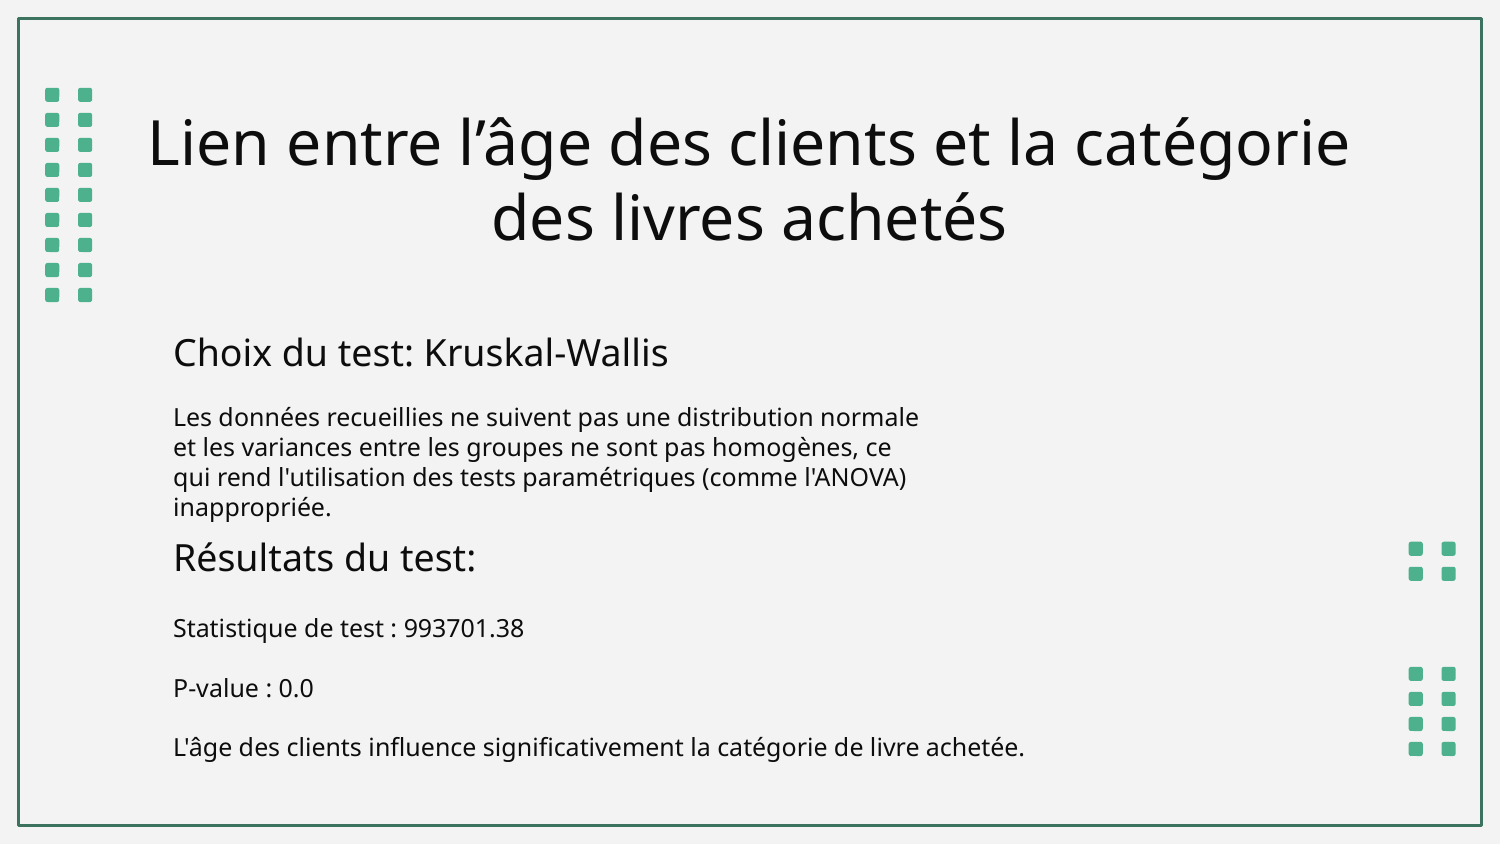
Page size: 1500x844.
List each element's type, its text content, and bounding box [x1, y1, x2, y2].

text_box Les données recueillies ne suivent pas une distribution normale et les variances entre les groupes ne sont pas homogènes, ce qui rend l'utilisation des tests paramétriques (comme l'ANOVA) inappropriée. [158, 386, 948, 492]
text_box Choix du test: Kruskal-Wallis [158, 307, 786, 386]
title Lien entre l’âge des clients et la catégorie des livres achetés [118, 87, 1382, 182]
text_box Résultats du test: [158, 534, 528, 595]
text_box Statistique de test : 993701.38 P-value : 0.0 L'âge des clients influence significativement la catégorie de livre achetée. [158, 597, 1117, 771]
